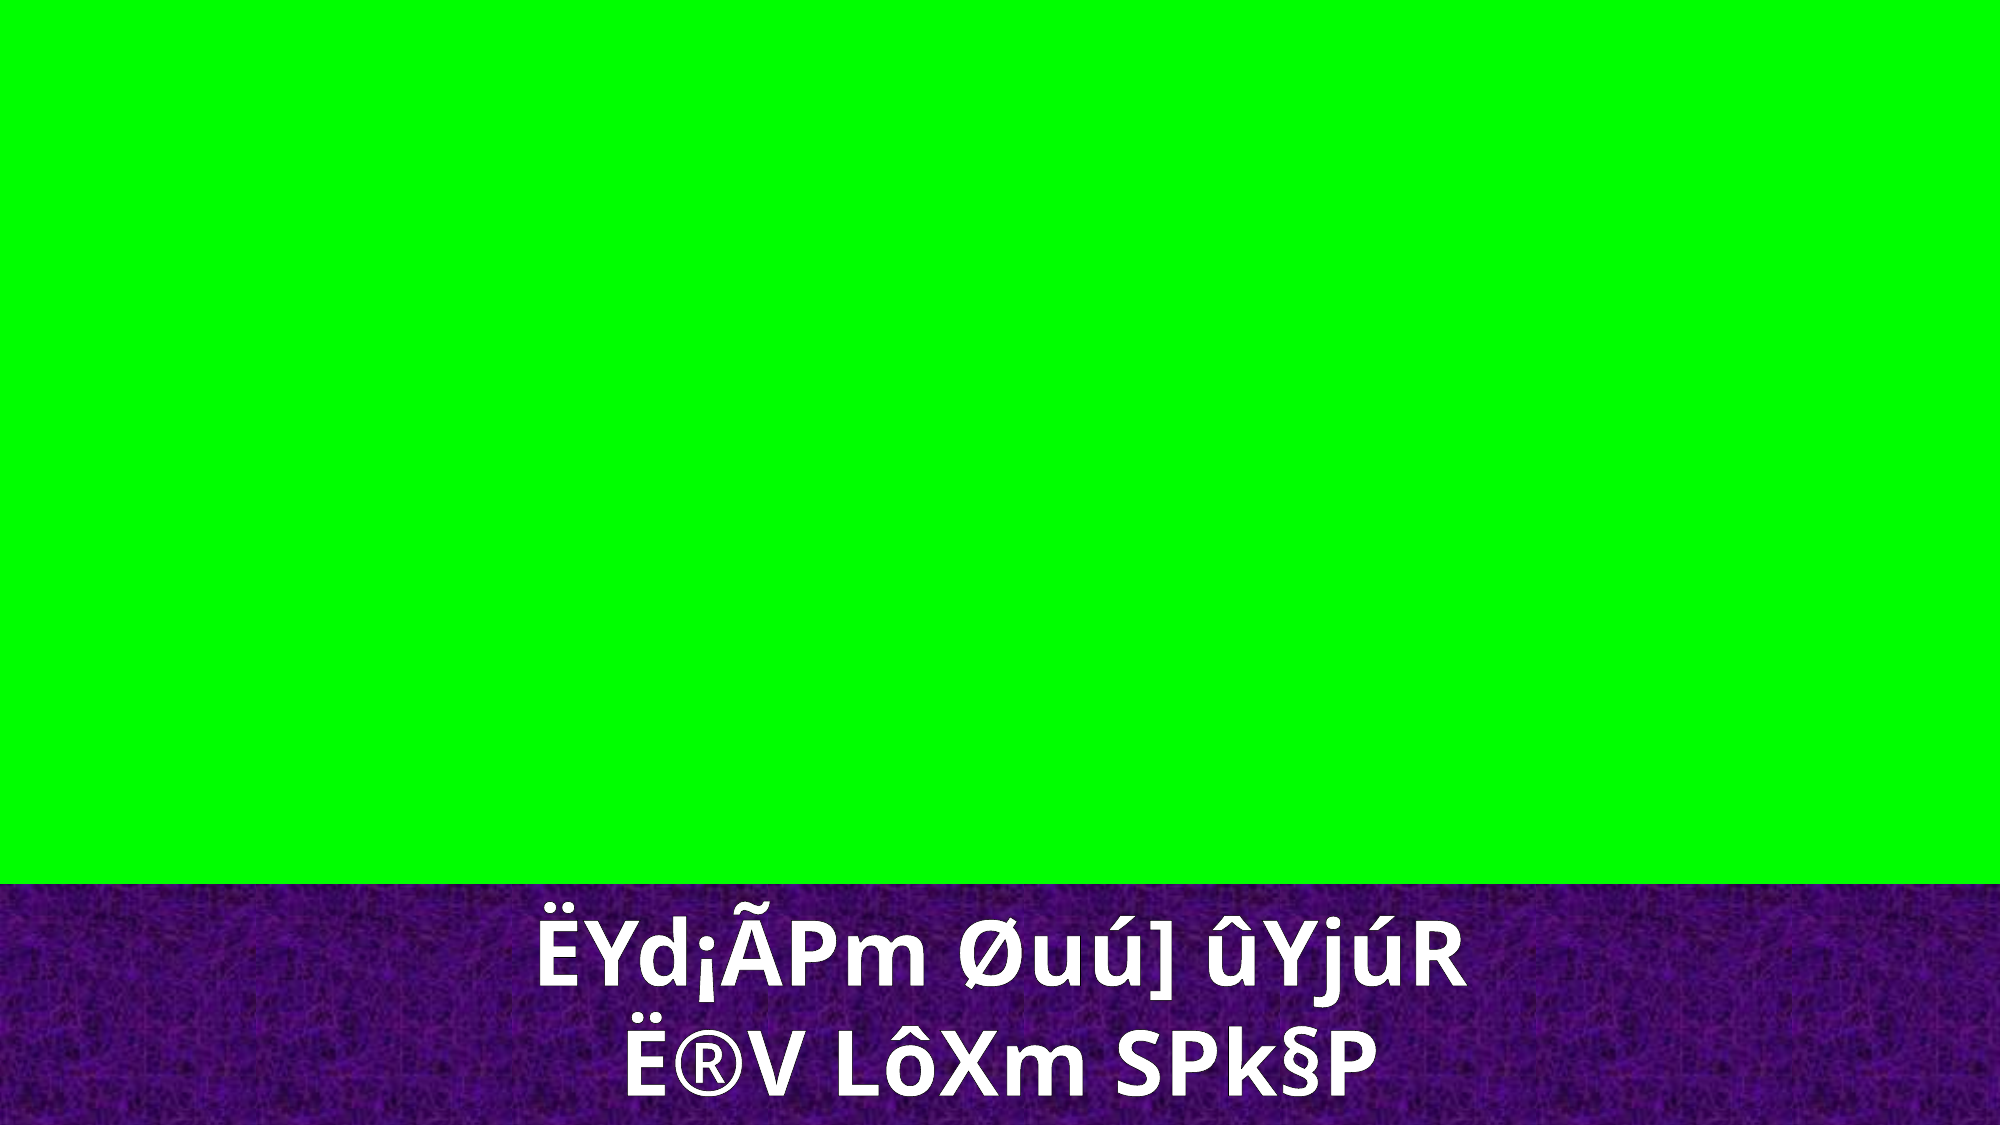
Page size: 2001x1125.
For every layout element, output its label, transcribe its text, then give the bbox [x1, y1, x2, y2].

text_box ËYd¡ÃPm Øuú] ûYjúR Ë®V LôXm SPk§P [0, 886, 2000, 1122]
